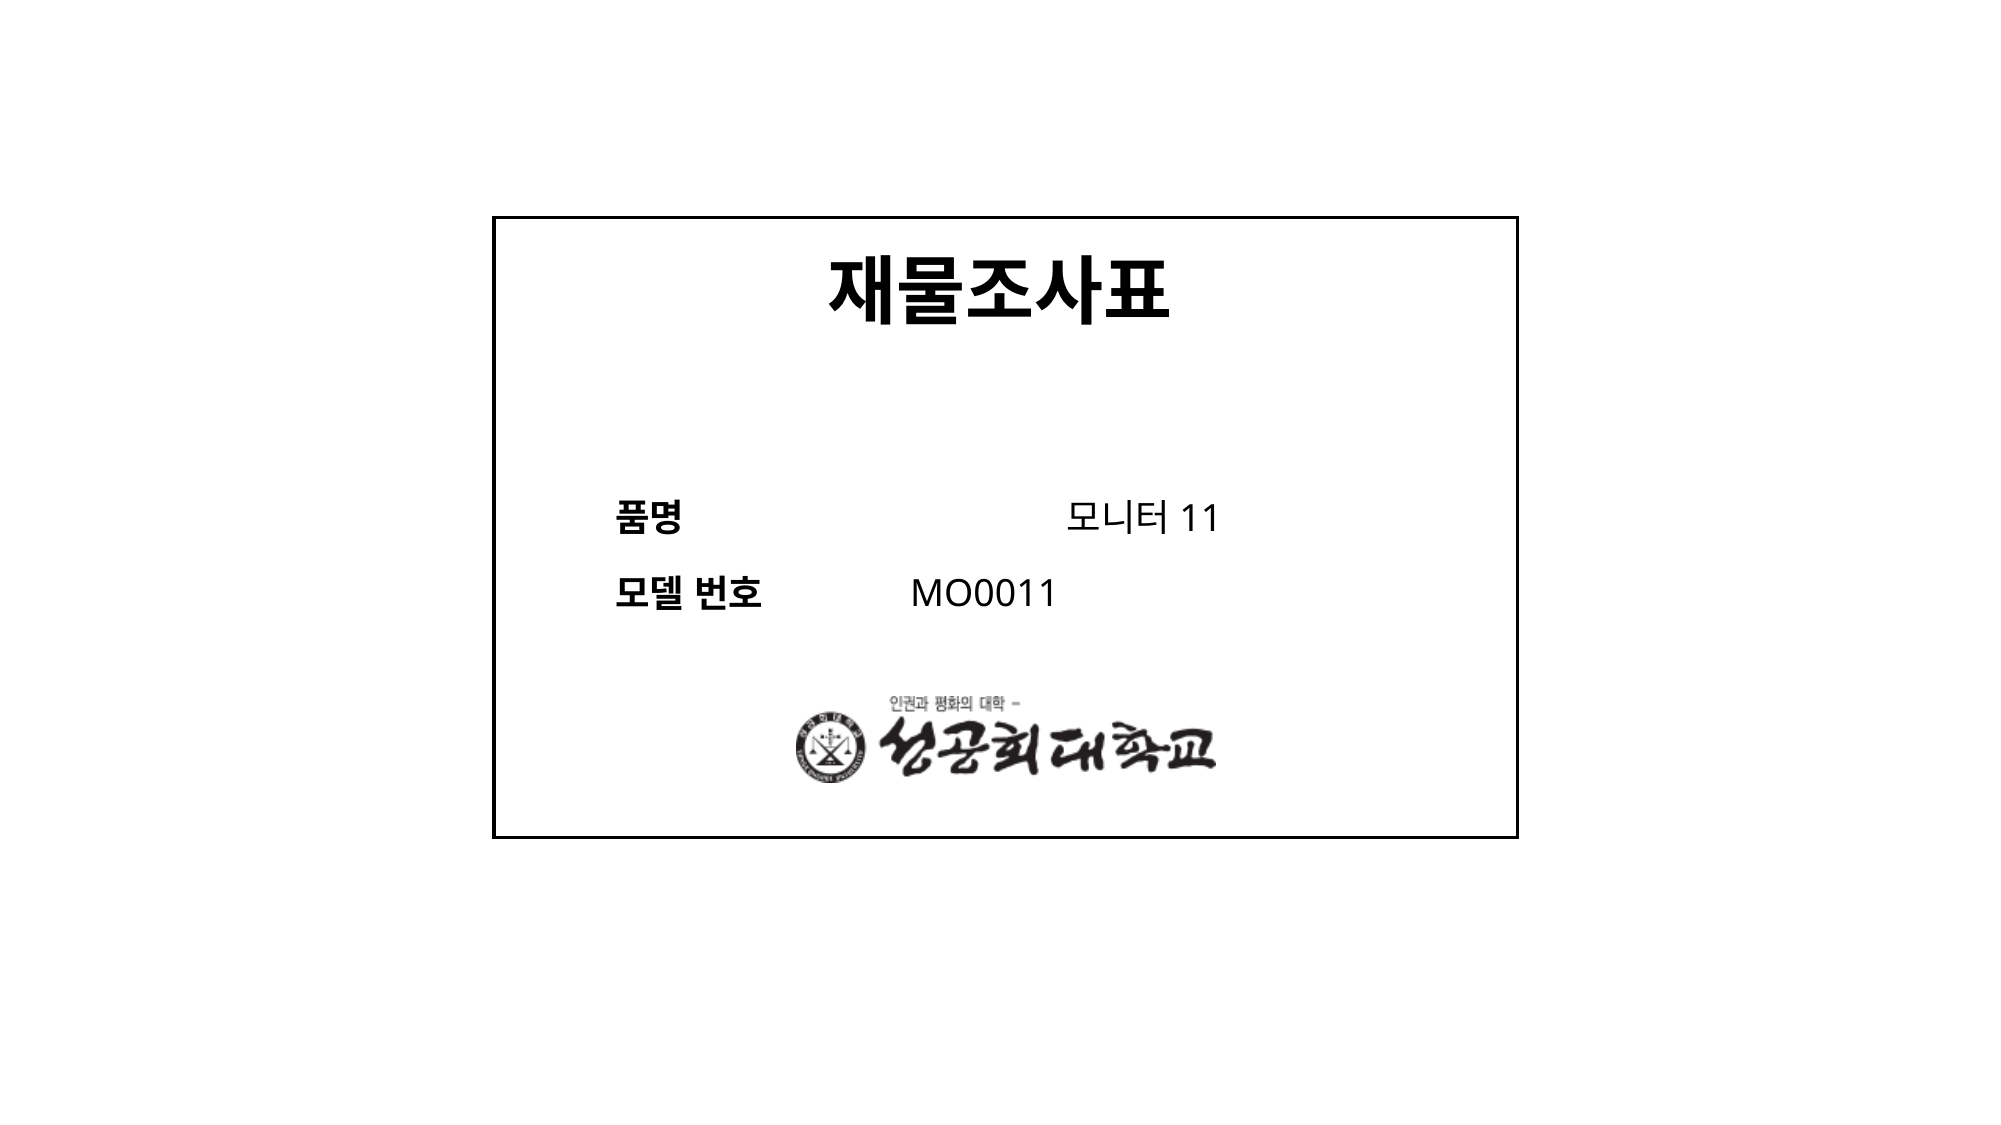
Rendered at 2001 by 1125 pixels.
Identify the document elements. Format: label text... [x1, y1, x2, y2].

text_box 품명 [600, 486, 820, 547]
text_box [492, 216, 1519, 839]
text_box 모니터11 [1052, 486, 1238, 547]
text_box MO0011 [895, 561, 1394, 622]
text_box 모델 번호 [600, 562, 820, 623]
picture [796, 696, 1216, 784]
text_box 재물조사표 [812, 235, 1188, 341]
